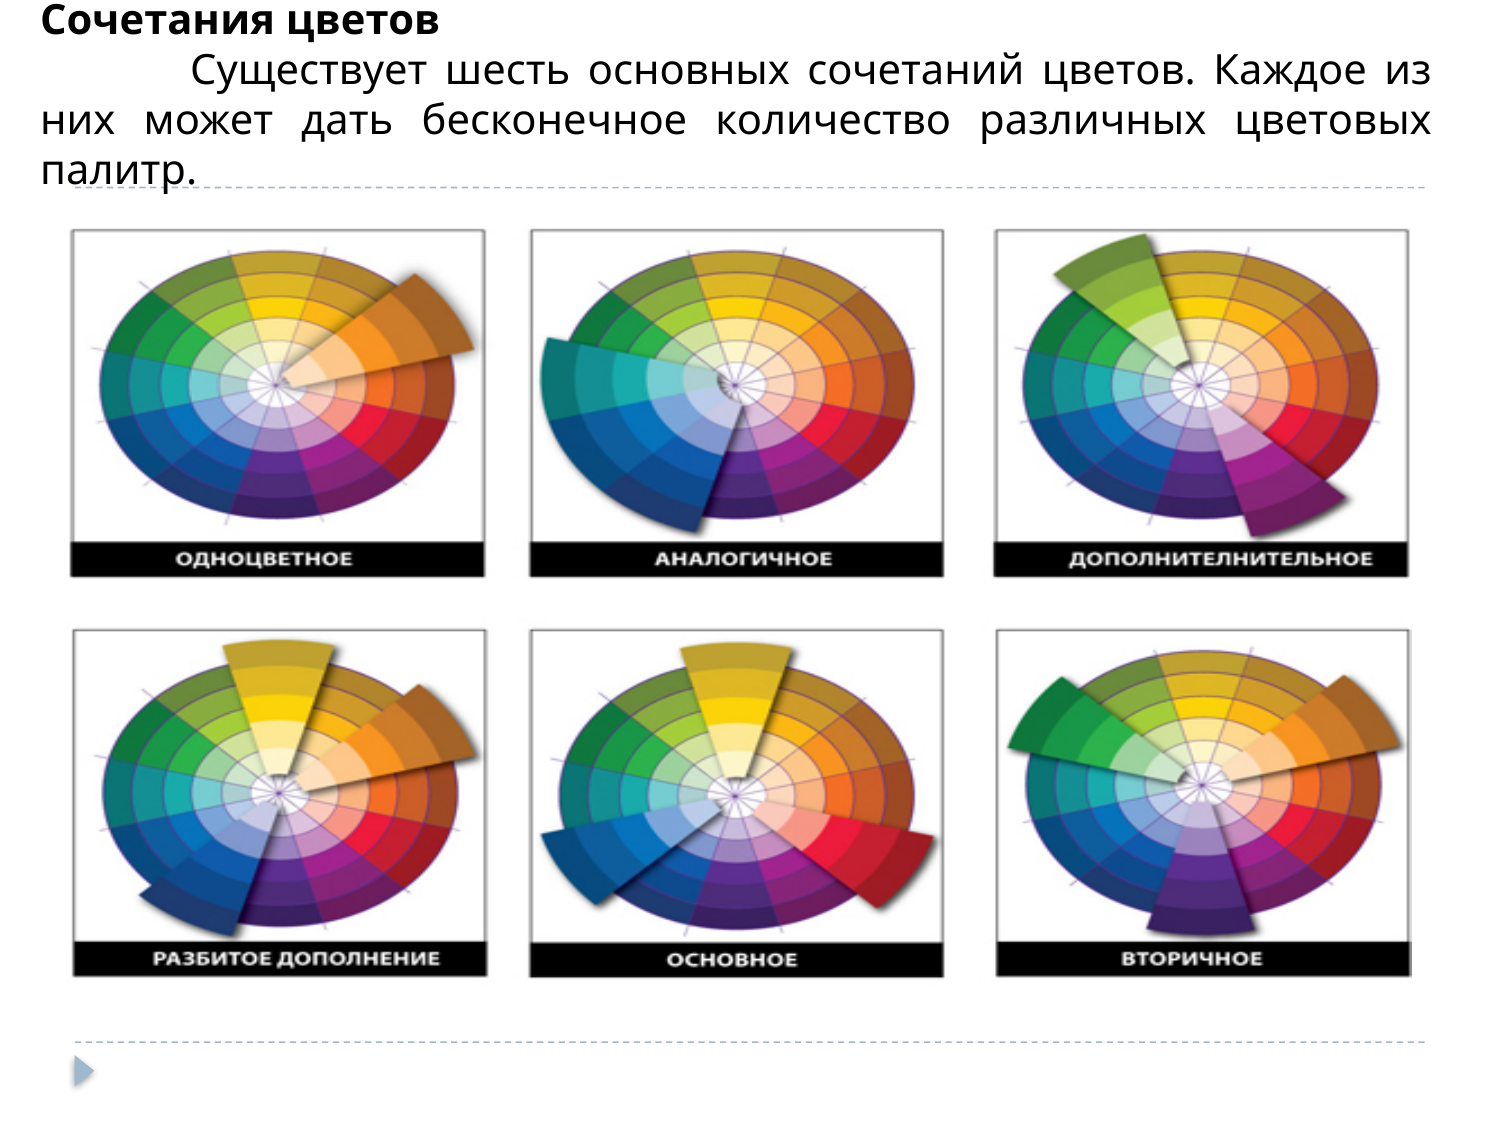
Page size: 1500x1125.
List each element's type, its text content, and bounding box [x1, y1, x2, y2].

picture [64, 226, 1412, 993]
text_box Сочетания цветов Существует шесть основных сочетаний цветов. Каждое из них может дать бесконечное количество различных цветовых палитр. [25, 0, 1447, 251]
